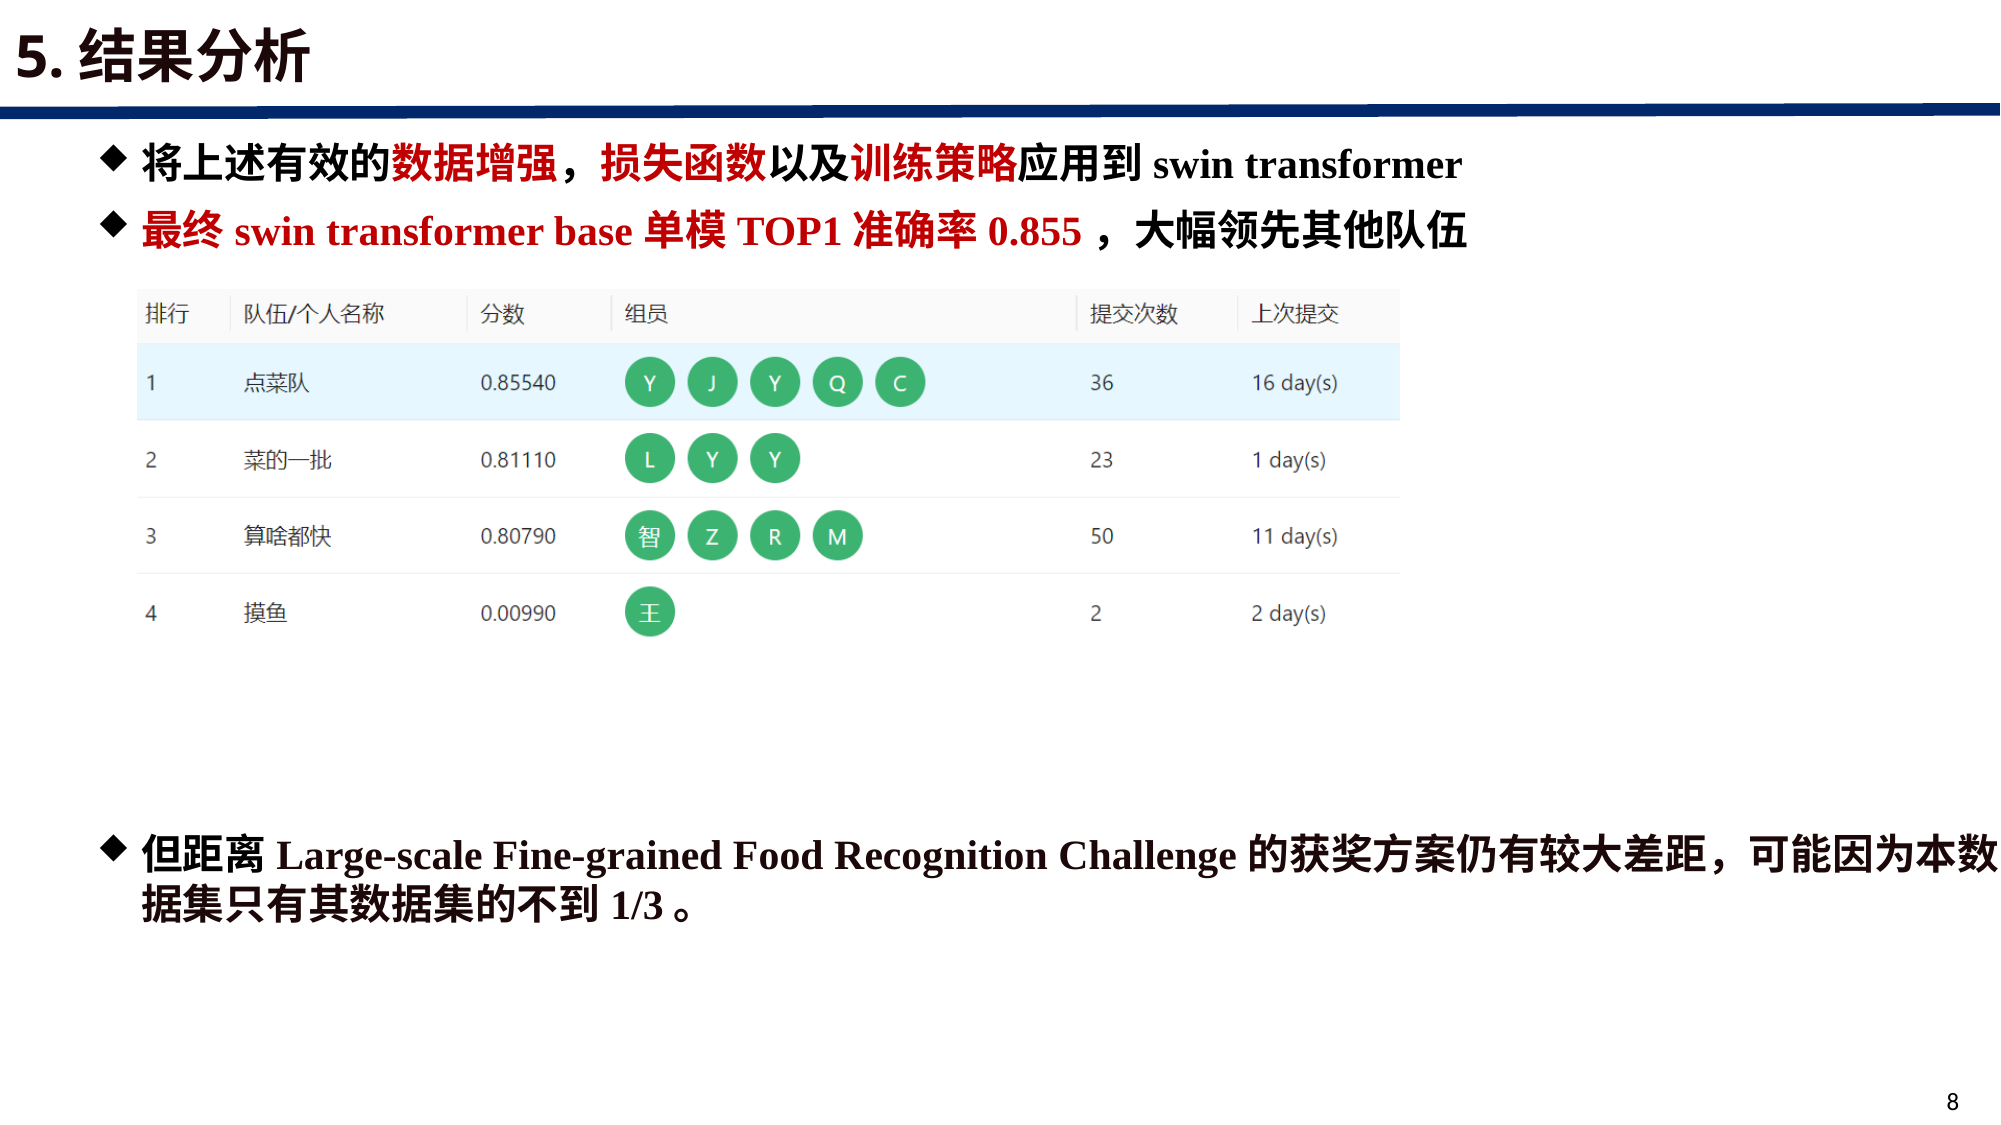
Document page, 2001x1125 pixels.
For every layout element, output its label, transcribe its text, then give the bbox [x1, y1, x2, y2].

title 5.结果分析 [0, 7, 2000, 102]
picture [137, 289, 1402, 647]
list 将上述有效的数据增强，损失函数以及训练策略应用到swin transformer 最终swin transformer base单模TOP1准确率0.855，大幅领先其他队伍 但距离Large-scale Fine-grained Food Recognition Challenge的获奖方案仍有较大差距，可能因为本数据集只有其数据集的不到1/3。 [0, 125, 2000, 1118]
